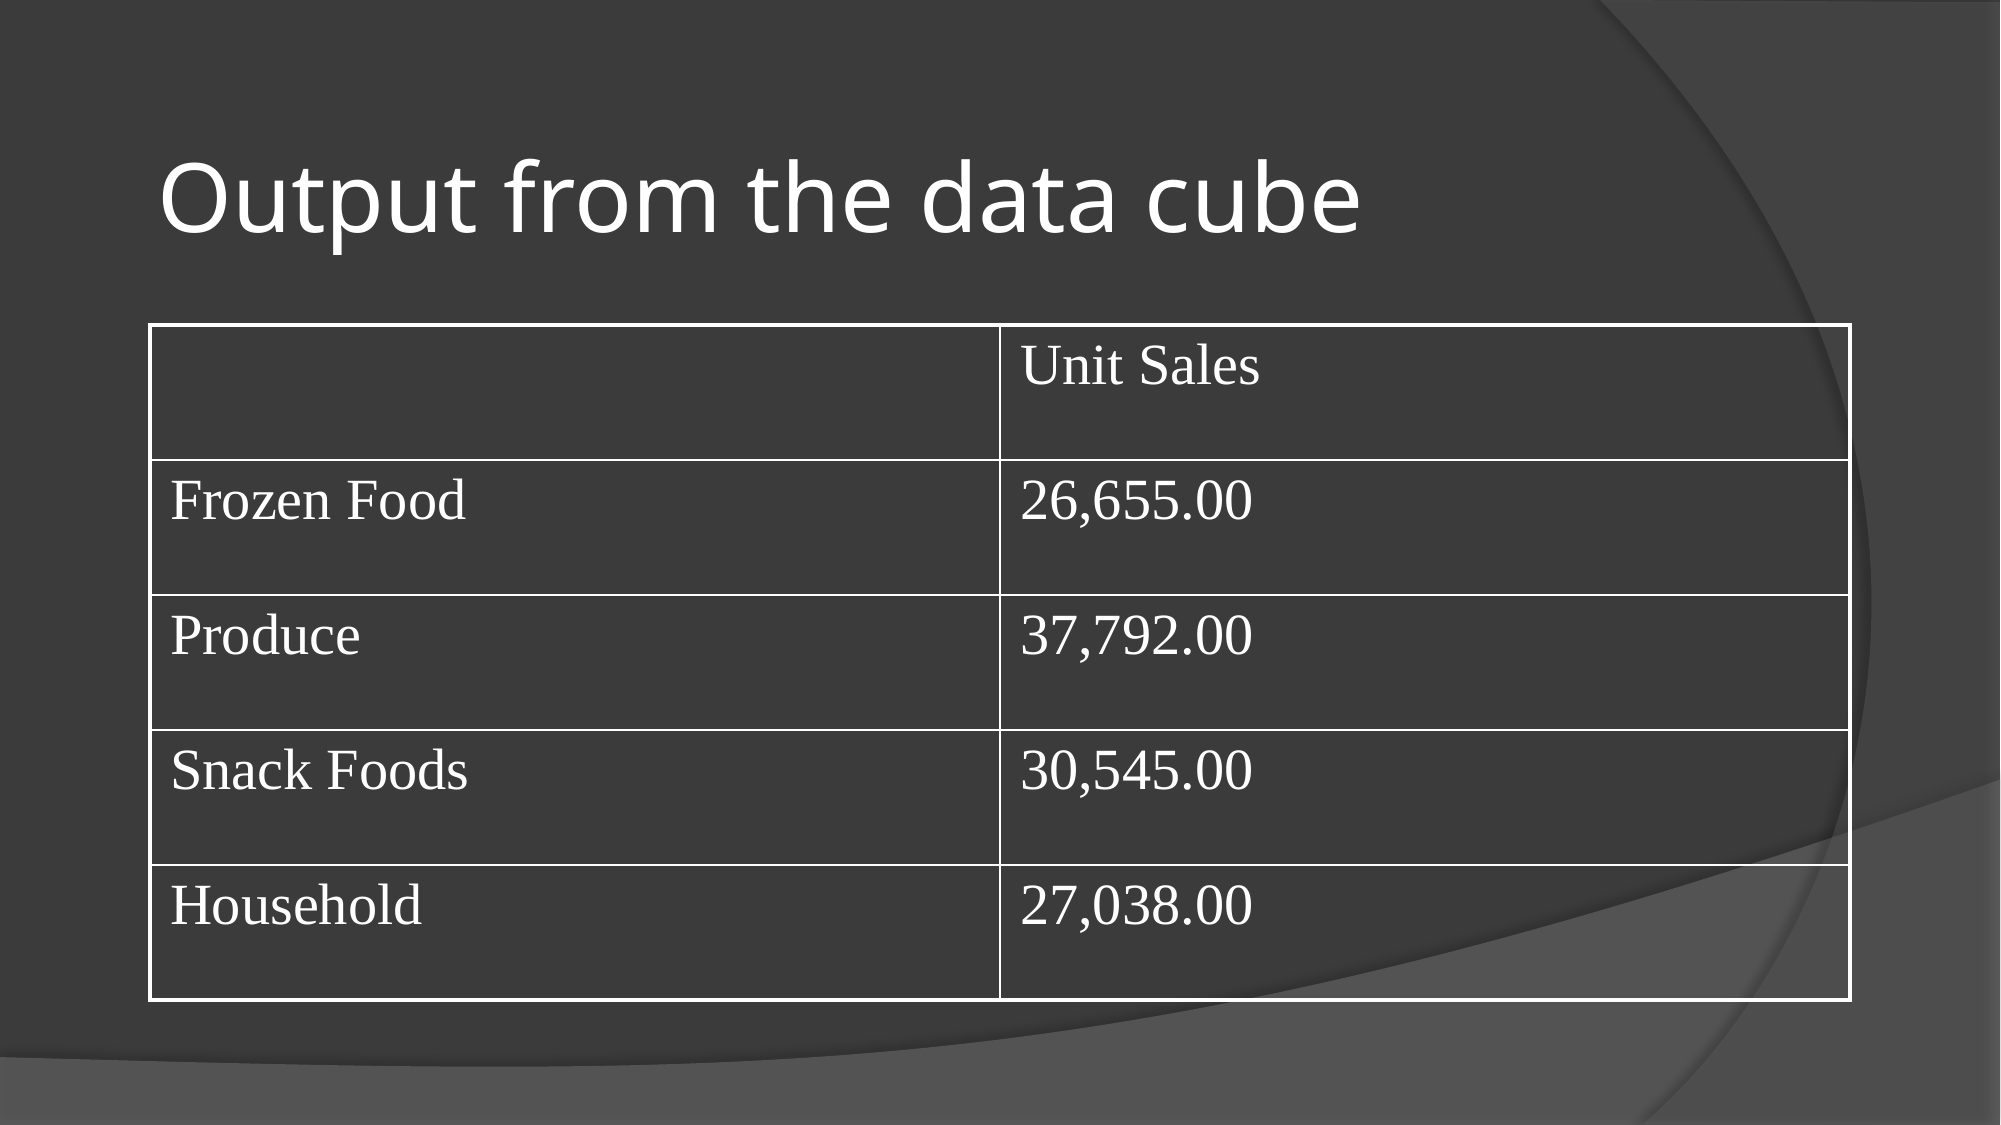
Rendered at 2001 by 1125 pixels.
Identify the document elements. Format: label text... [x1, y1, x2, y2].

table_cell Produce [152, 596, 999, 729]
table_cell 26,655.00 [1001, 461, 1848, 594]
table_header Unit Sales [1001, 327, 1848, 459]
table_cell Household [152, 866, 999, 998]
table_cell 27,038.00 [1001, 866, 1848, 998]
table_cell 37,792.00 [1001, 596, 1848, 729]
table_cell 30,545.00 [1001, 731, 1848, 864]
table_cell Frozen Food [152, 461, 999, 594]
title Output from the data cube [150, 99, 1850, 288]
table_cell Snack Foods [152, 731, 999, 864]
table_header [152, 327, 999, 459]
